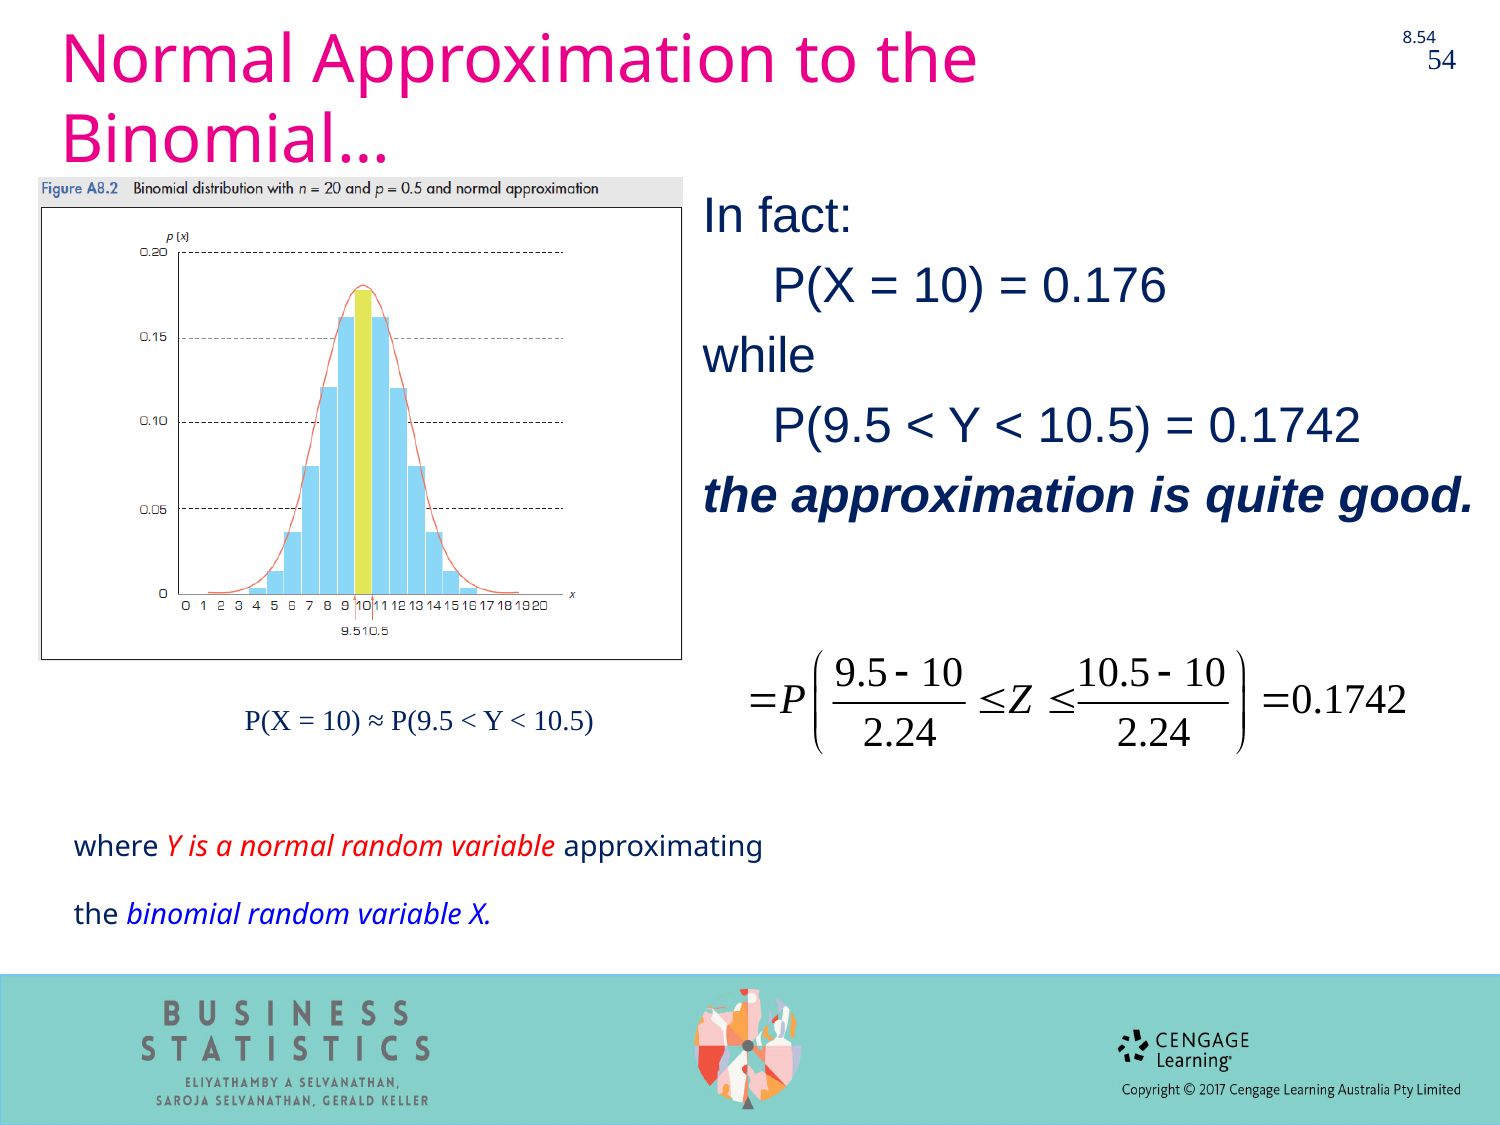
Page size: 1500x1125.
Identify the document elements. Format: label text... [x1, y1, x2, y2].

text_box P(X = 10) ≈ P(9.5 < Y < 10.5) [229, 669, 610, 744]
title Normal Approximation to the Binomial… [45, 31, 1321, 161]
picture [0, 0, 1500, 1125]
slide_number 54 [1412, 0, 1500, 60]
text_box 8.54 [1387, 0, 1412, 55]
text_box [738, 640, 1415, 764]
text_box where Y is a normal random variable approximating the binomial random variable X. [59, 786, 1495, 939]
list In fact: P(X = 10) = 0.176 while P(9.5 < Y < 10.5) = 0.1742 the approximation is quite good. [687, 174, 1500, 563]
